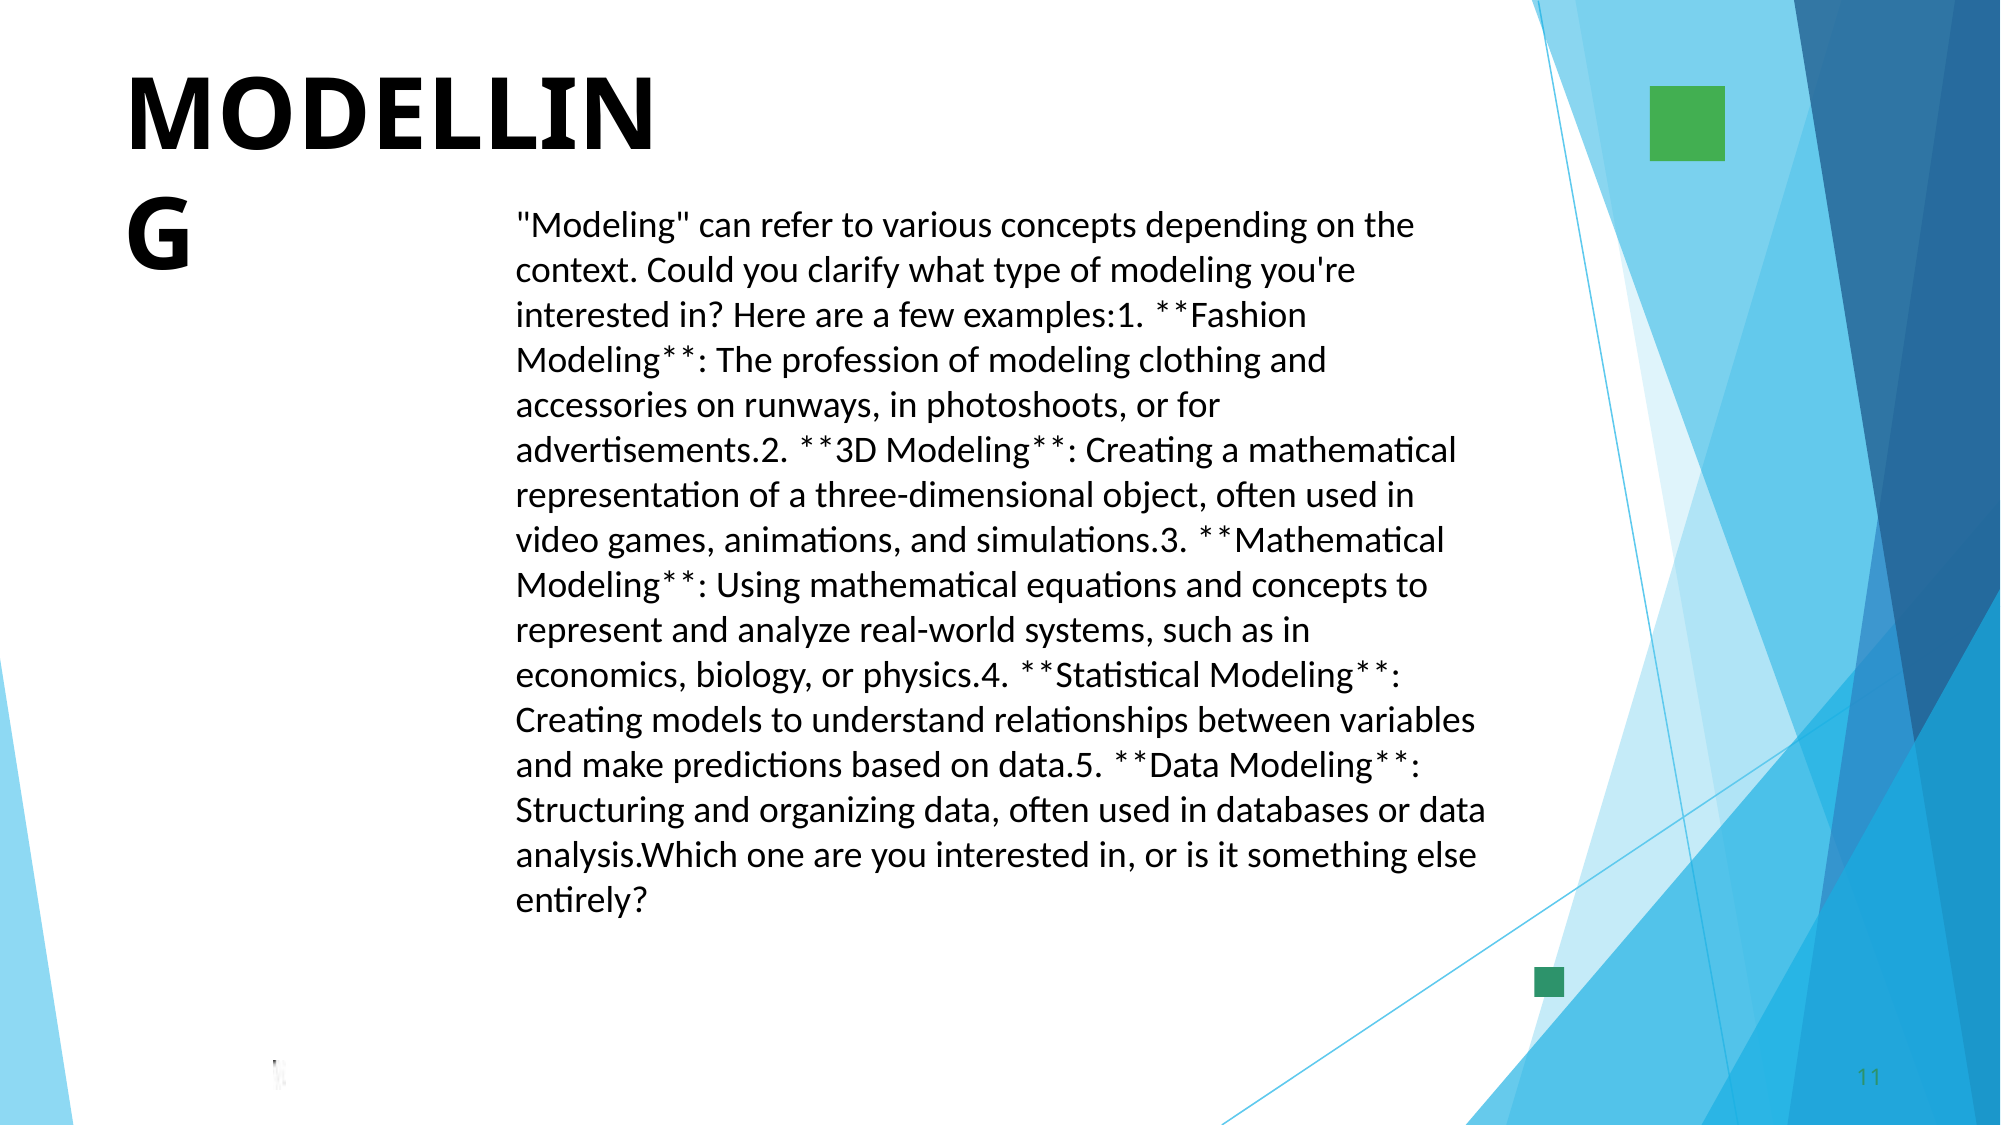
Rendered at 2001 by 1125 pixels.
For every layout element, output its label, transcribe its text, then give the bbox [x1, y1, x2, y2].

text_box MODELLING [121, 47, 664, 290]
text_box [1534, 967, 1565, 997]
text_box "Modeling" can refer to various concepts depending on the context. Could you clarify what type of modeling you're interested in? Here are a few examples:1. **Fashion Modeling**: The profession of modeling clothing and accessories on runways, in photoshoots, or for advertisements.2. **3D Modeling**: Creating a mathematical representation of a three-dimensional object, often used in video games, animations, and simulations.3. **Mathematical Modeling**: Using mathematical equations and concepts to represent and analyze real-world systems, such as in economics, biology, or physics.4. **Statistical Modeling**: Creating models to understand relationships between variables and make predictions based on data.5. **Data Modeling**: Structuring and organizing data, often used in databases or data analysis.Which one are you interested in, or is it something else entirely? [500, 192, 1503, 928]
text_box 11 [1849, 1061, 1888, 1095]
text_box [1649, 86, 1725, 162]
picture [273, 1060, 287, 1091]
